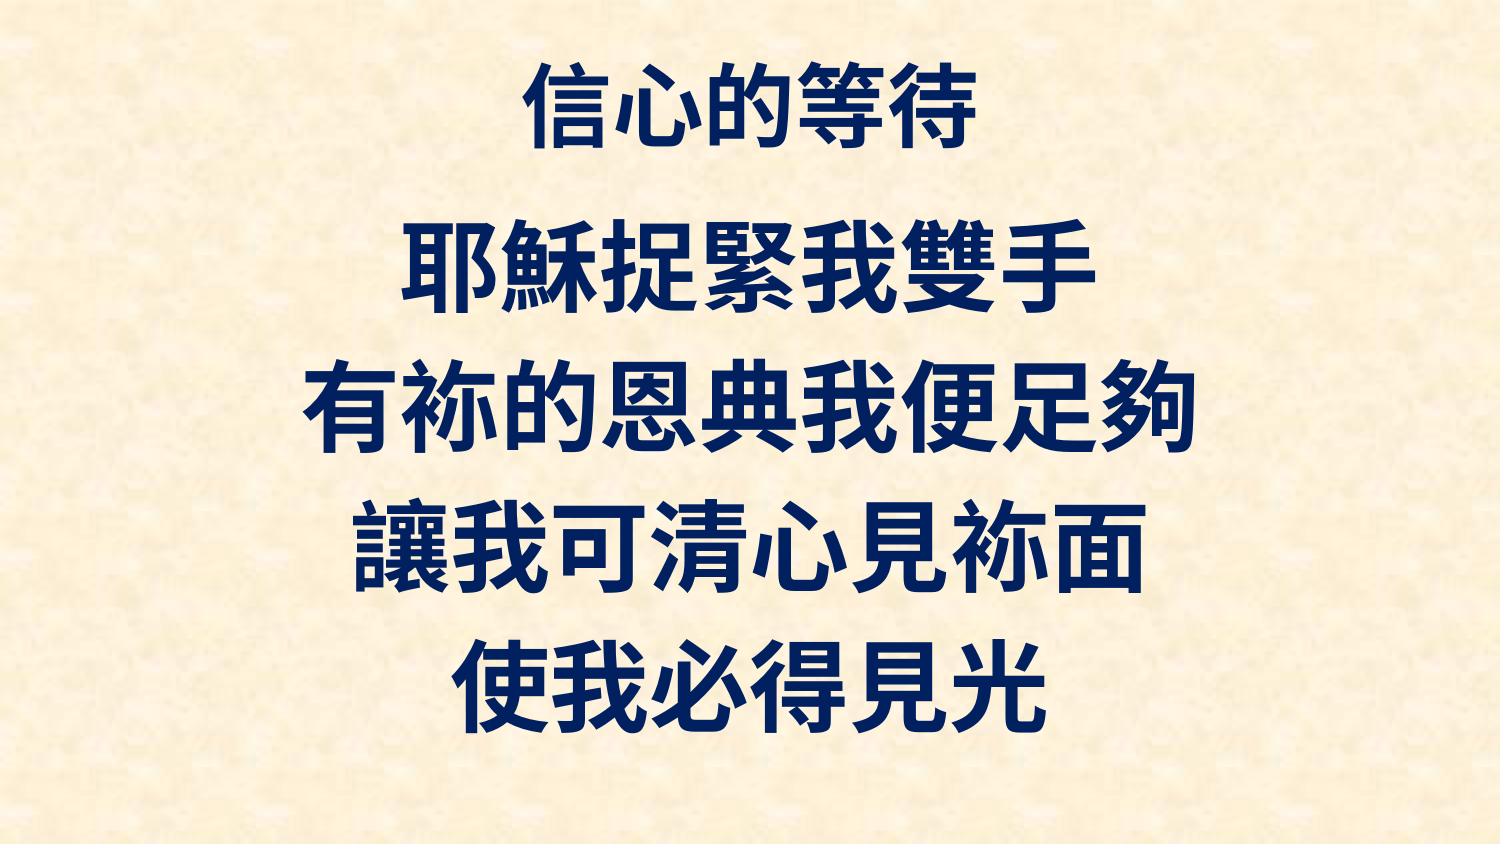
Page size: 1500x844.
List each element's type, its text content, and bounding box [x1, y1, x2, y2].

list 耶穌捉緊我雙手 有袮的恩典我便足夠 讓我可清心見袮面 使我必得見光 [75, 196, 1425, 754]
title 信心的等待 [75, 33, 1425, 175]
picture [0, 0, 1500, 844]
